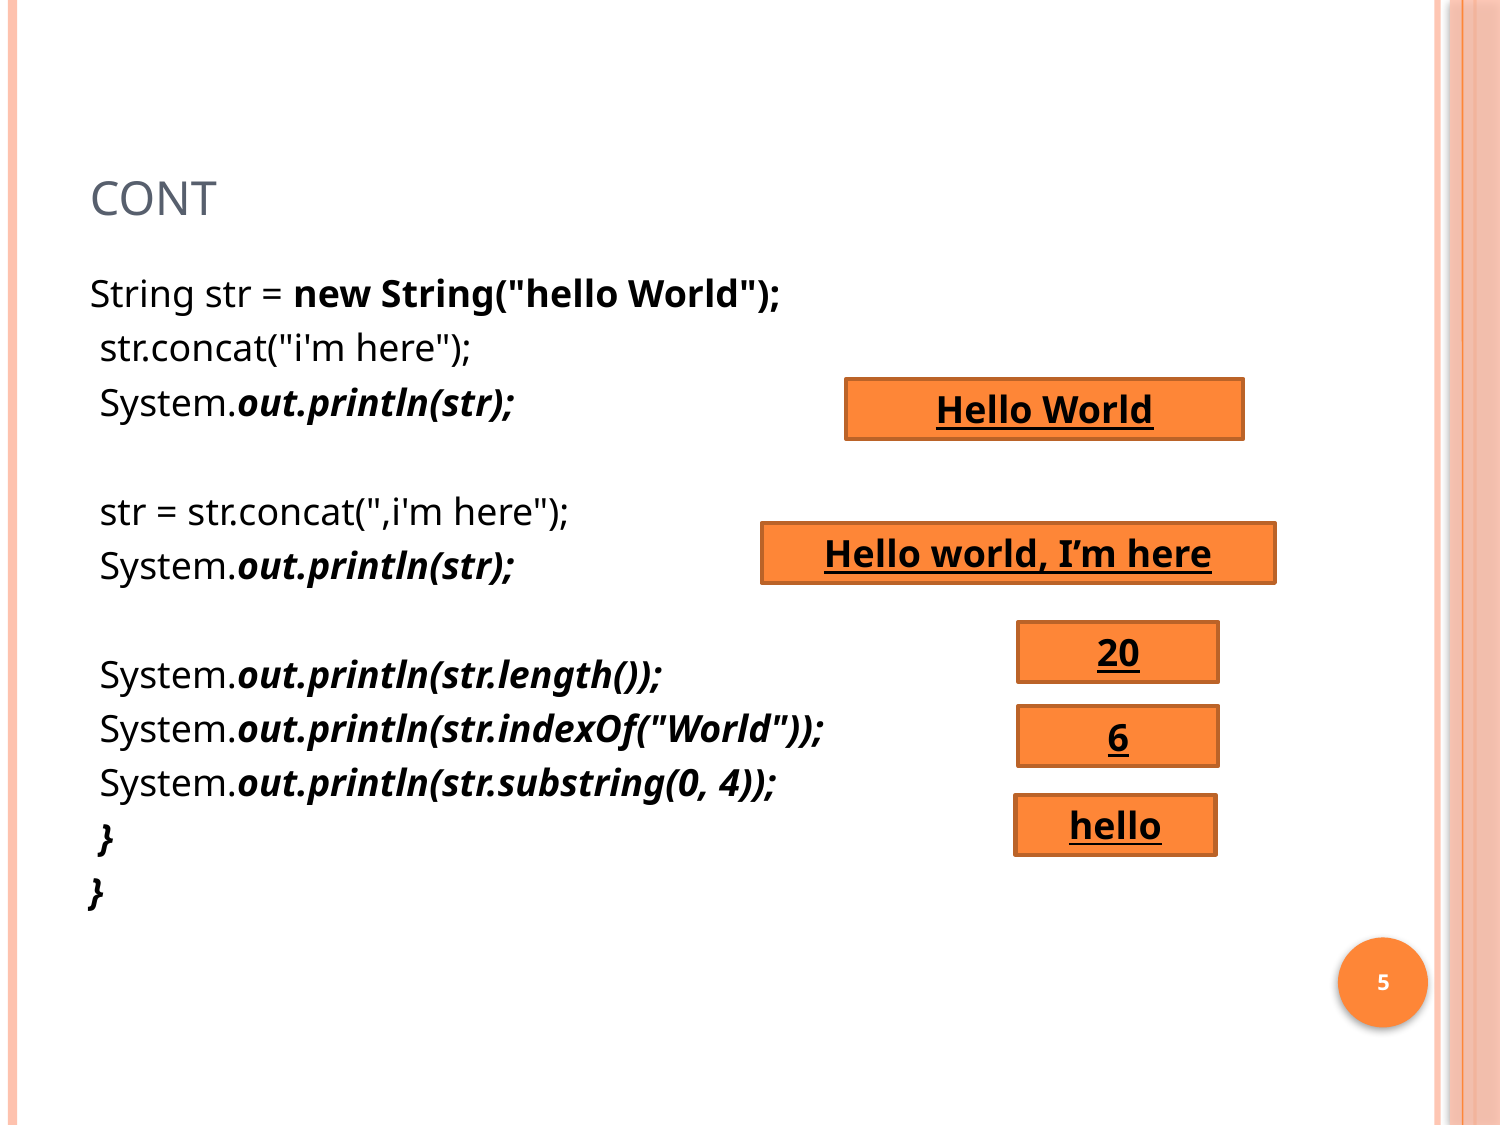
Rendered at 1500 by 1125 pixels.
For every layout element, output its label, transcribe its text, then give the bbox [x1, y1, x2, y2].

slide_number 5 [1333, 940, 1434, 1027]
title cont [75, 45, 1300, 233]
text_box 6 [1016, 704, 1220, 768]
text_box Hello world, I’m here [760, 521, 1277, 585]
text_box hello [1013, 793, 1218, 857]
list String str = new String("hello World"); str.concat("i'm here"); System.out.println(str); str = str.concat(",i'm here"); System.out.println(str); System.out.println(str.length()); System.out.println(str.indexOf("World")); System.out.println(str.substring(0, 4)); } } [75, 262, 1300, 1062]
text_box 20 [1016, 620, 1220, 684]
text_box Hello World [844, 377, 1245, 441]
